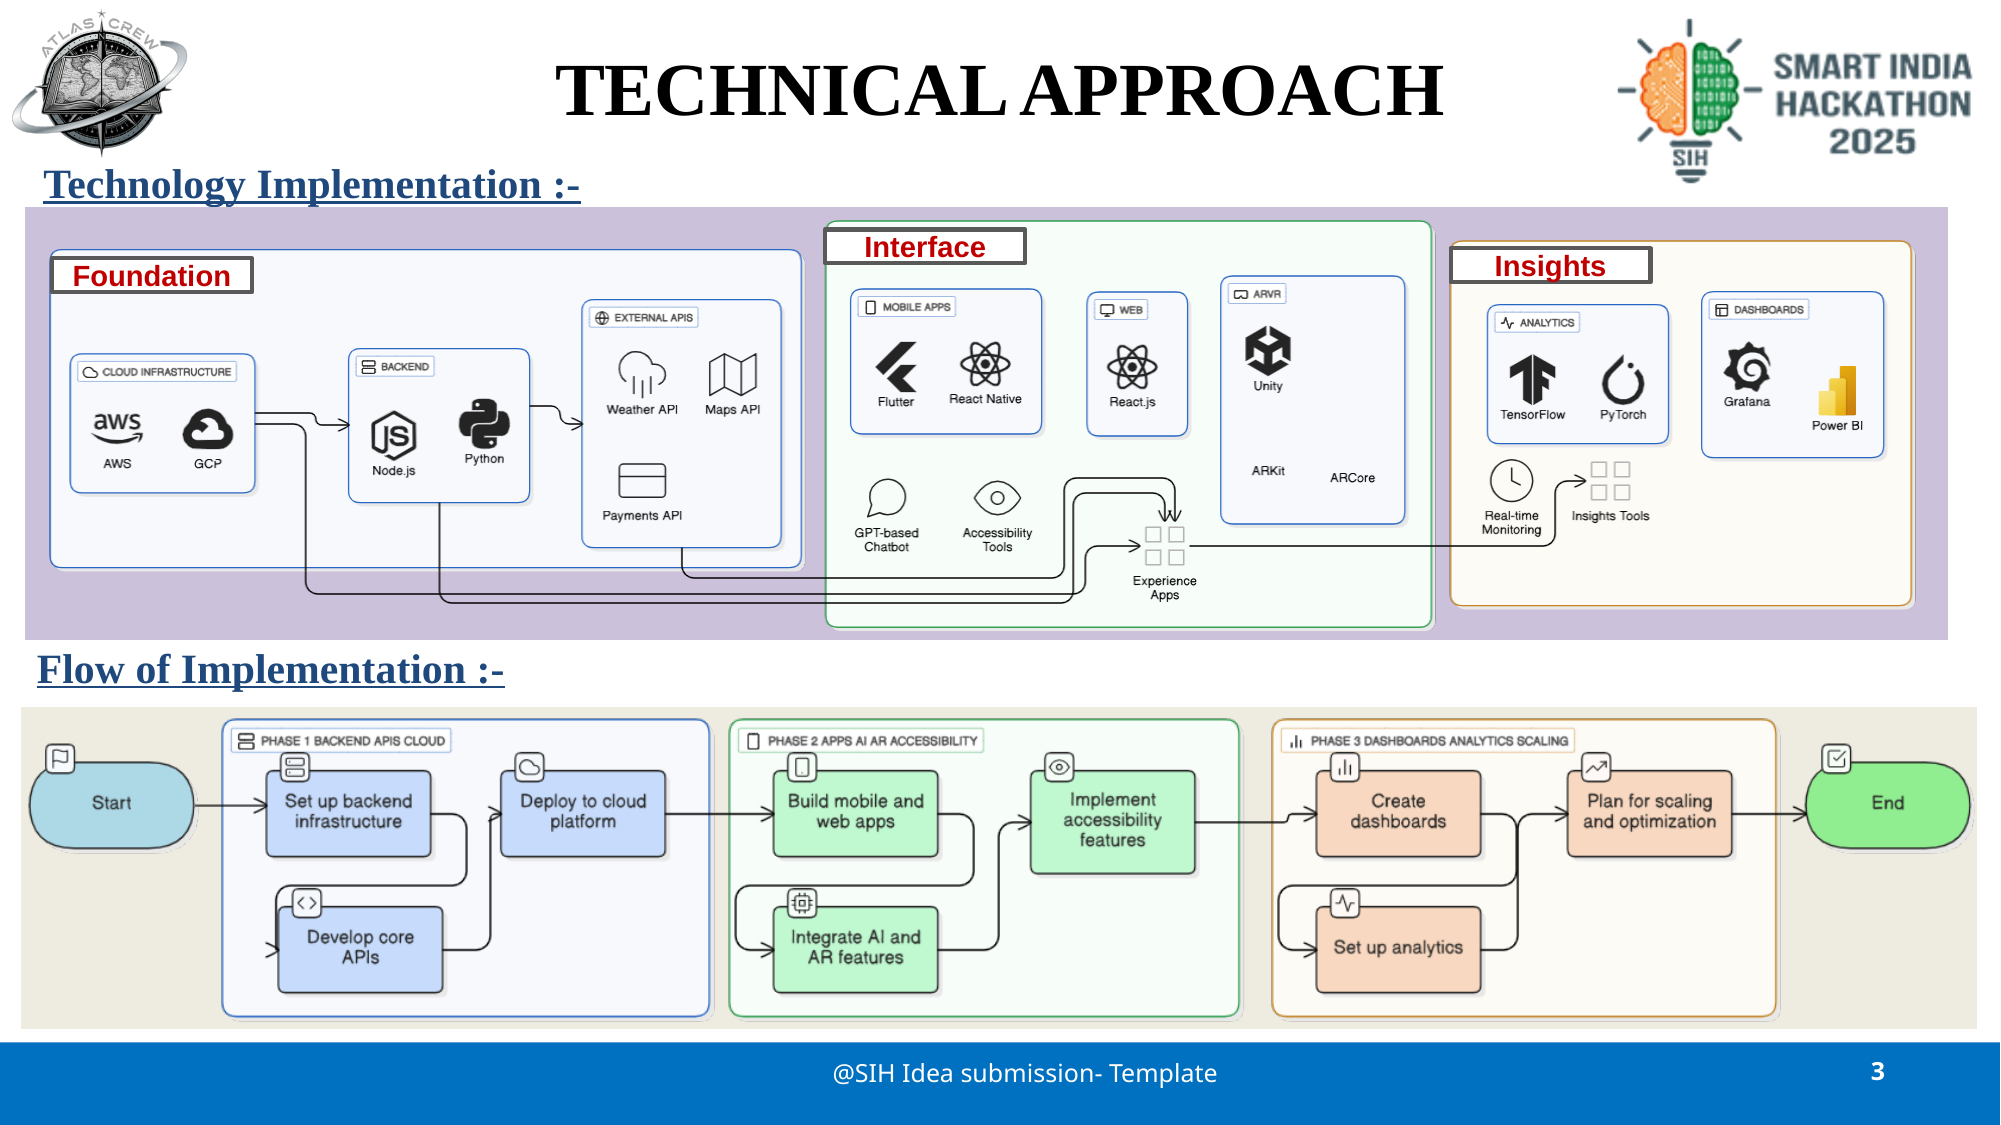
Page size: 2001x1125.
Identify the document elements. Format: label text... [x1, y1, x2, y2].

text_box Technology Implementation :- [28, 149, 596, 204]
slide_number 3 [1433, 1042, 1900, 1103]
picture [20, 706, 1977, 1029]
picture [25, 207, 1949, 641]
picture [0, 0, 204, 165]
title TECHNICAL APPROACH [208, 0, 1900, 180]
picture [1614, 9, 1977, 194]
footer @SIH Idea submission- Template [762, 1042, 1289, 1103]
text_box [0, 1042, 2000, 1125]
text_box Flow of Implementation :- [22, 648, 521, 700]
